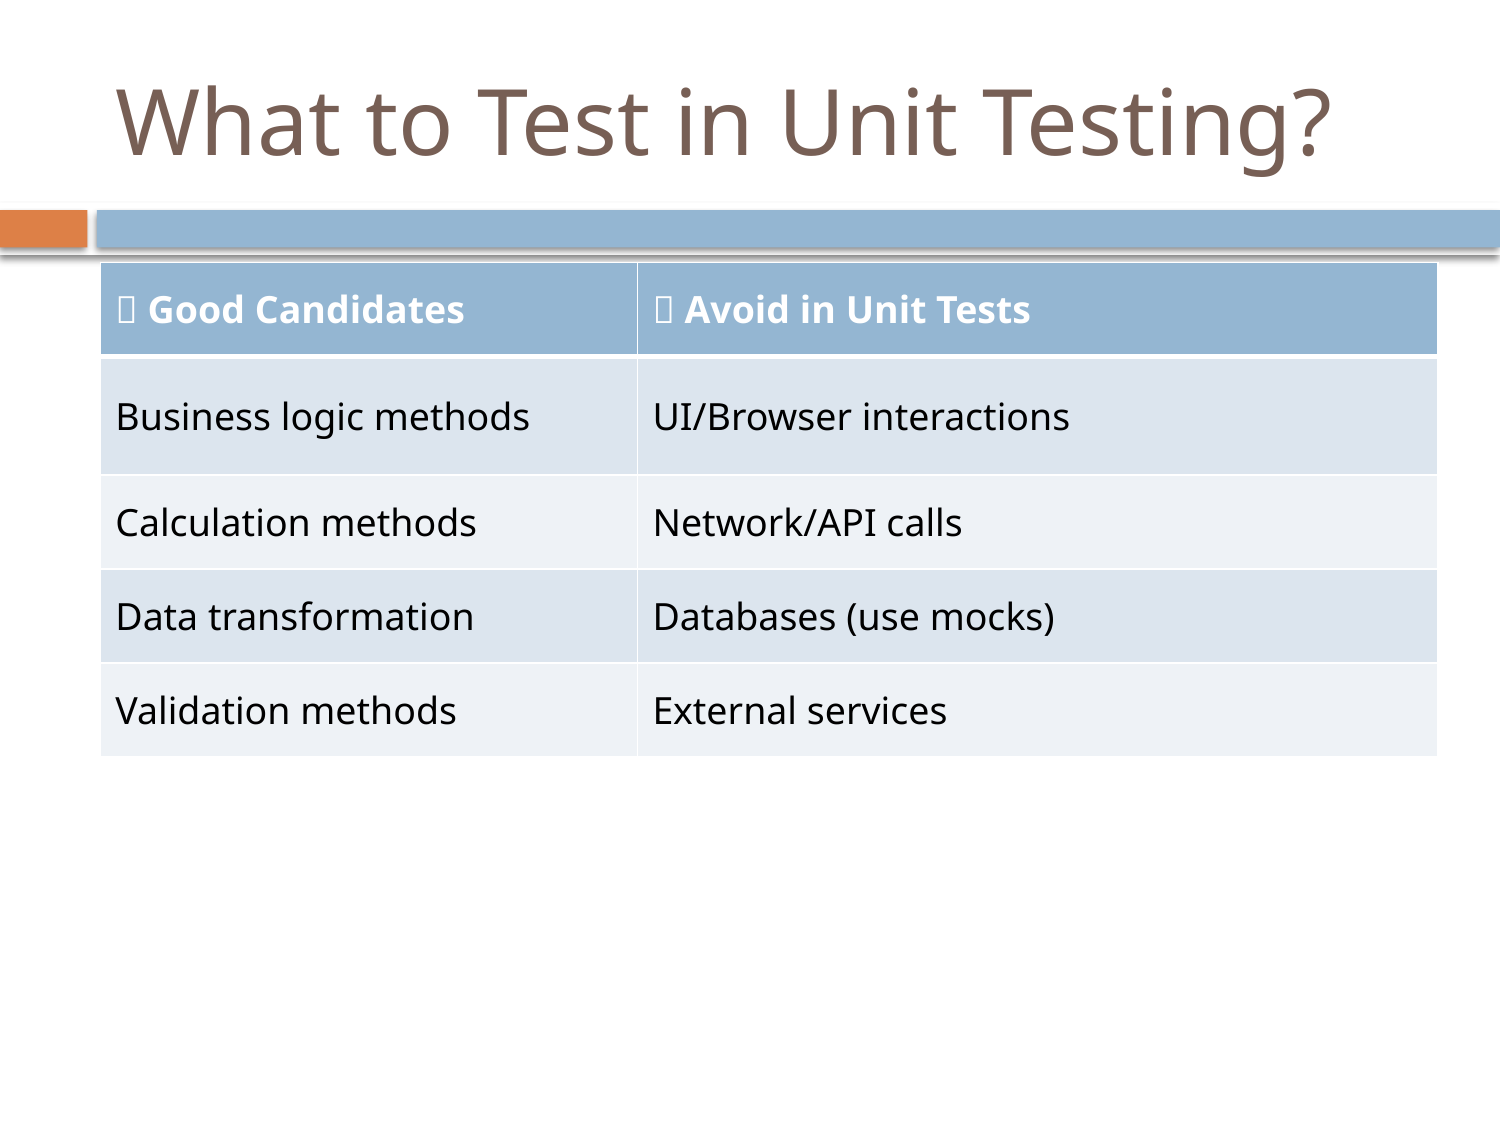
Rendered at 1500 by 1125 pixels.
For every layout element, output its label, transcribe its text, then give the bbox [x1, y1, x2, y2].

table_cell External services [638, 664, 1437, 756]
table_cell Network/API calls [638, 476, 1437, 568]
table_header ❌ Avoid in Unit Tests [638, 263, 1437, 354]
title What to Test in Unit Testing? [100, 37, 1438, 200]
table_cell Databases (use mocks) [638, 570, 1437, 662]
table_cell Validation methods [101, 664, 637, 756]
table_cell Business logic methods [101, 359, 637, 474]
table_cell Calculation methods [101, 476, 637, 568]
table_cell UI/Browser interactions [638, 359, 1437, 474]
table_cell Data transformation [101, 570, 637, 662]
table_header ✅ Good Candidates [101, 263, 637, 354]
